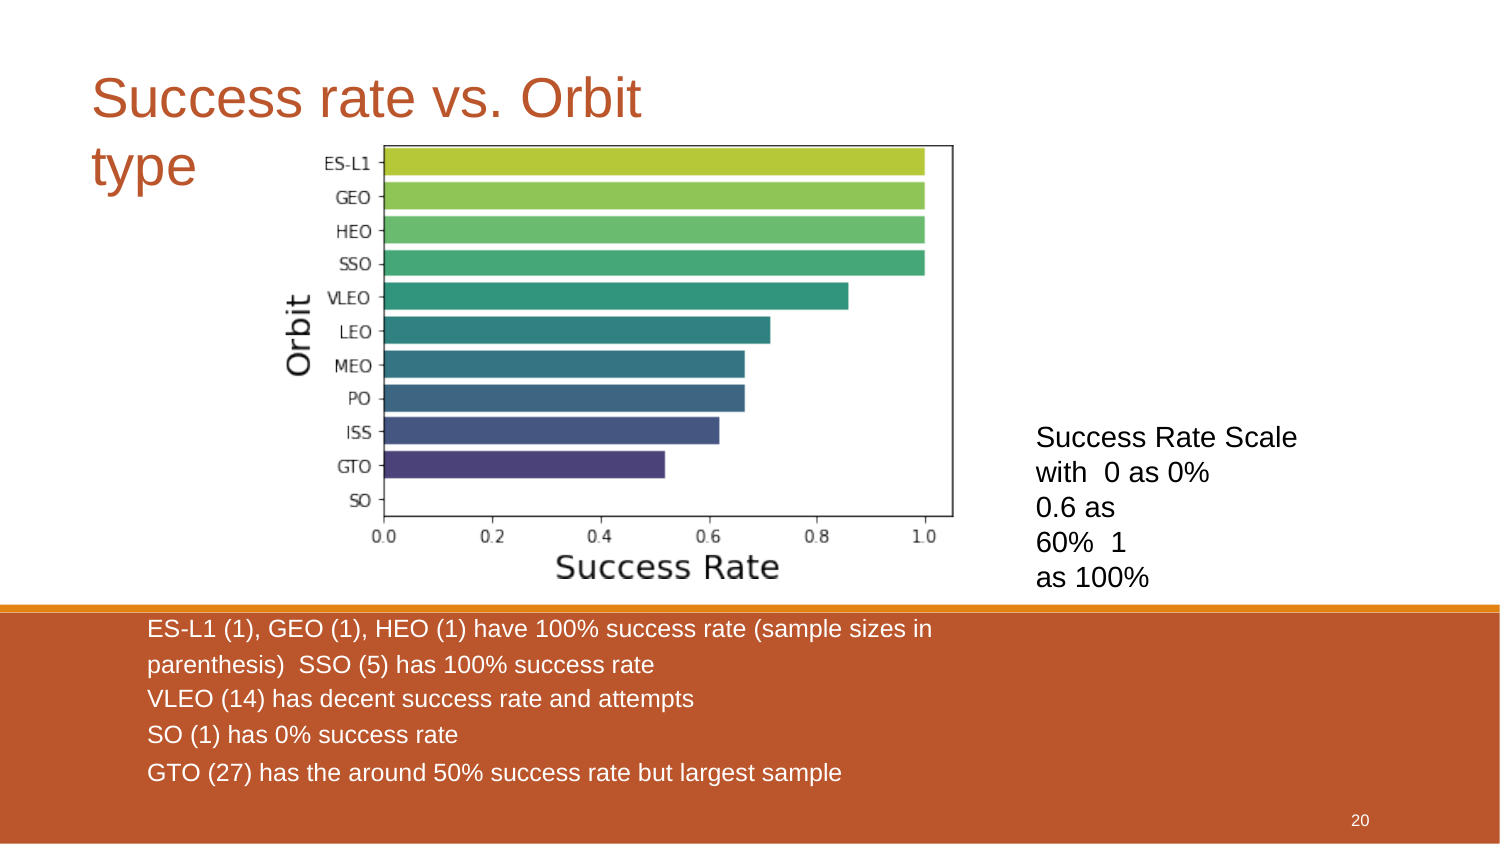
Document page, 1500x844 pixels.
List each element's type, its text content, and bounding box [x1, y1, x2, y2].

text_box [285, 145, 954, 579]
title Success rate vs. Orbit type [88, 60, 652, 203]
text_box Success Rate Scale with 0 as 0% 0.6 as 60% 1 as 100% [1033, 416, 1302, 593]
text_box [0, 604, 1500, 844]
